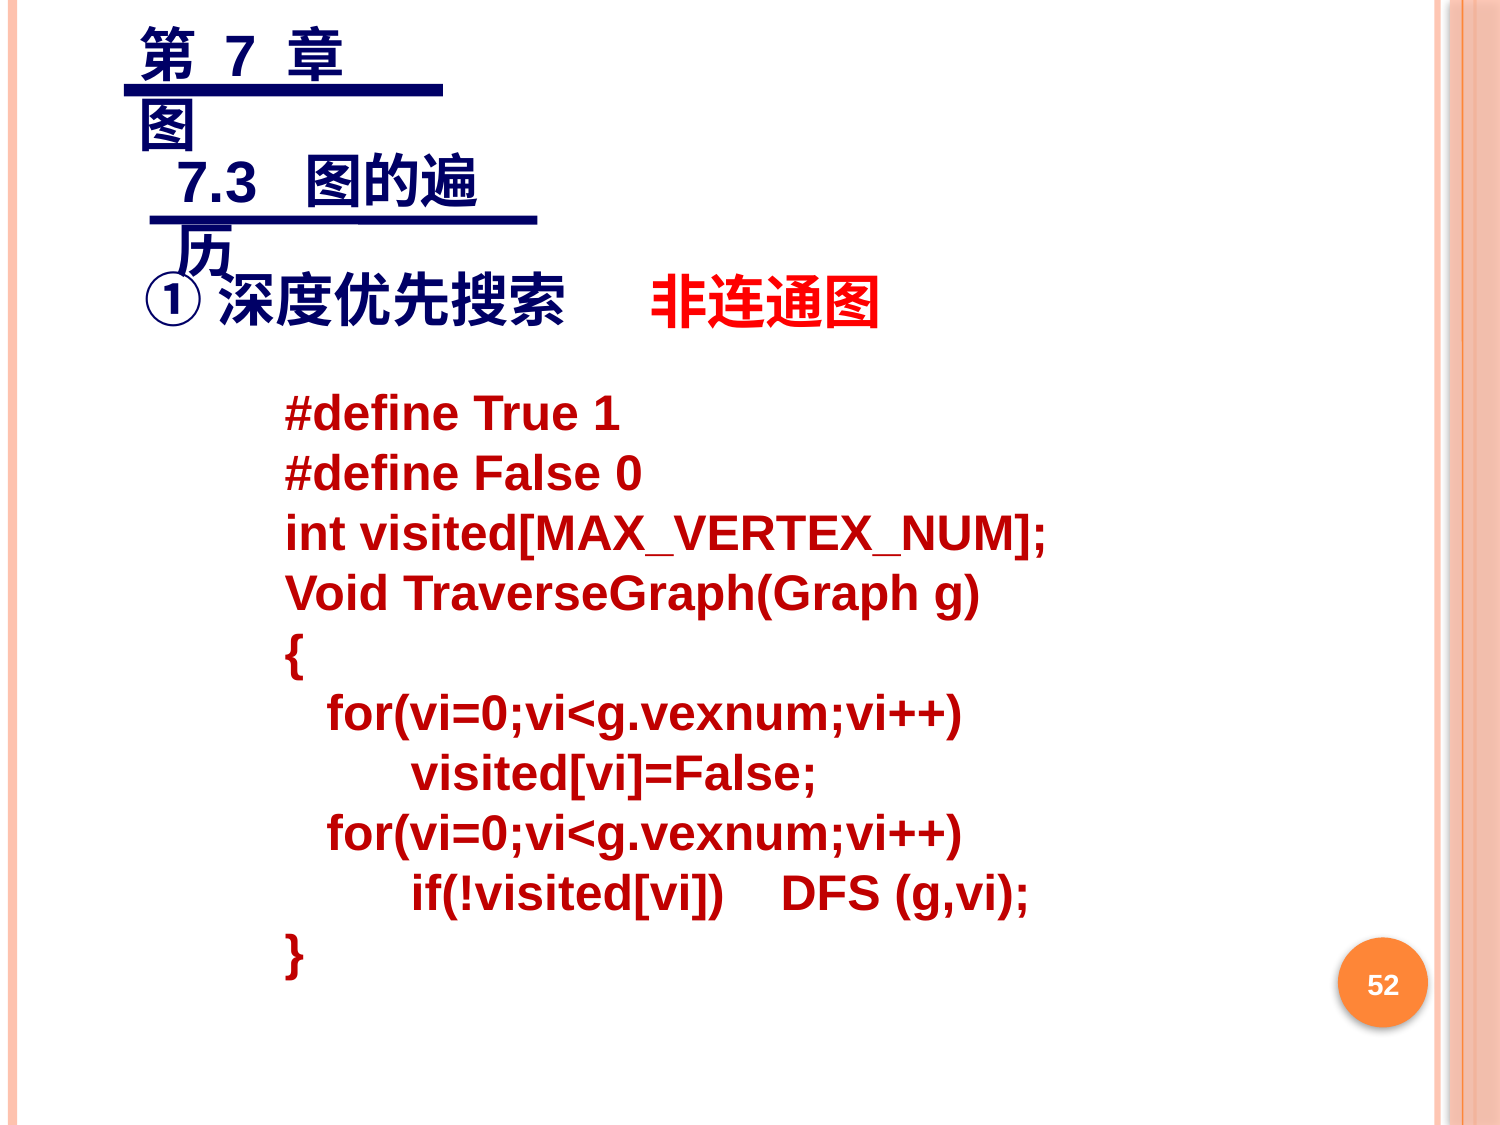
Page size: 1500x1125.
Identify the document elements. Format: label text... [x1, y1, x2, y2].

text_box 7.3 图的遍历 [161, 137, 550, 255]
text_box 非连通图 [634, 257, 898, 343]
slide_number 52 [1333, 940, 1434, 1027]
text_box #define True 1 #define False 0 int visited[MAX_VERTEX_NUM]; Void TraverseGraph(Graph g) { for(vi=0;vi<g.vexnum;vi++) visited[vi]=False; for(vi=0;vi<g.vexnum;vi++) if(!visited[vi]) DFS (g,vi); } [269, 373, 1064, 989]
text_box ①深度优先搜索 [130, 255, 582, 341]
text_box 第 7 章 图 [123, 91, 443, 166]
text_box 第 7 章 图 [123, 10, 443, 90]
